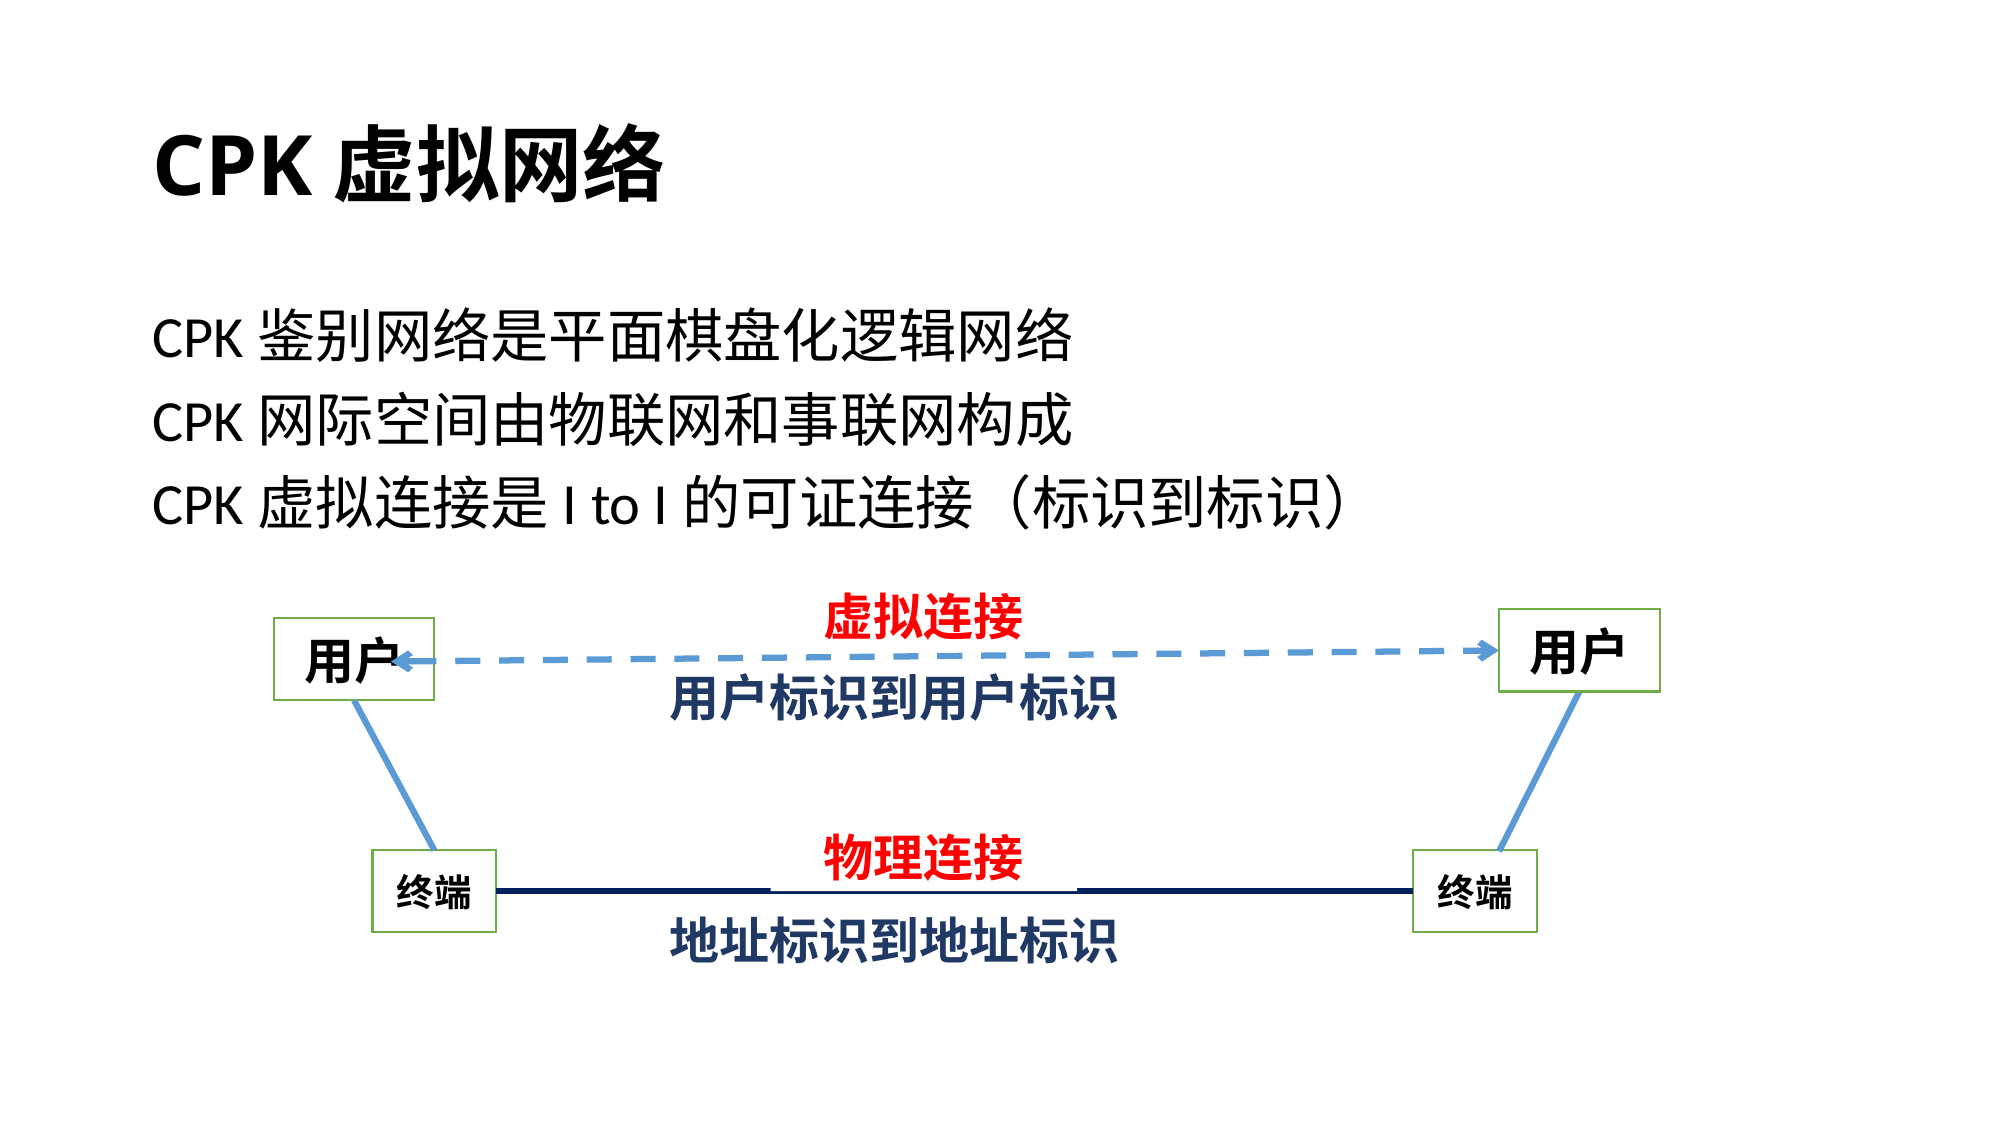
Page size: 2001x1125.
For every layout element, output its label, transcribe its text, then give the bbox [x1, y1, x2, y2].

list CPK鉴别网络是平面棋盘化逻辑网络 CPK网际空间由物联网和事联网构成 CPK虚拟连接是I to I的可证连接（标识到标识） [137, 299, 1863, 1014]
text_box 地址标识到地址标识 [642, 904, 1147, 976]
text_box 用户 [1498, 608, 1661, 693]
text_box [354, 700, 435, 851]
text_box 物理连接 [770, 820, 1078, 891]
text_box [1498, 691, 1580, 852]
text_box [390, 650, 1499, 662]
text_box 终端 [1412, 849, 1538, 933]
text_box 终端 [371, 849, 497, 933]
title CPK虚拟网络 [137, 59, 1863, 278]
text_box 用户 [273, 617, 435, 701]
text_box 用户标识到用户标识 [624, 662, 1165, 733]
text_box 虚拟连接 [770, 579, 1078, 650]
